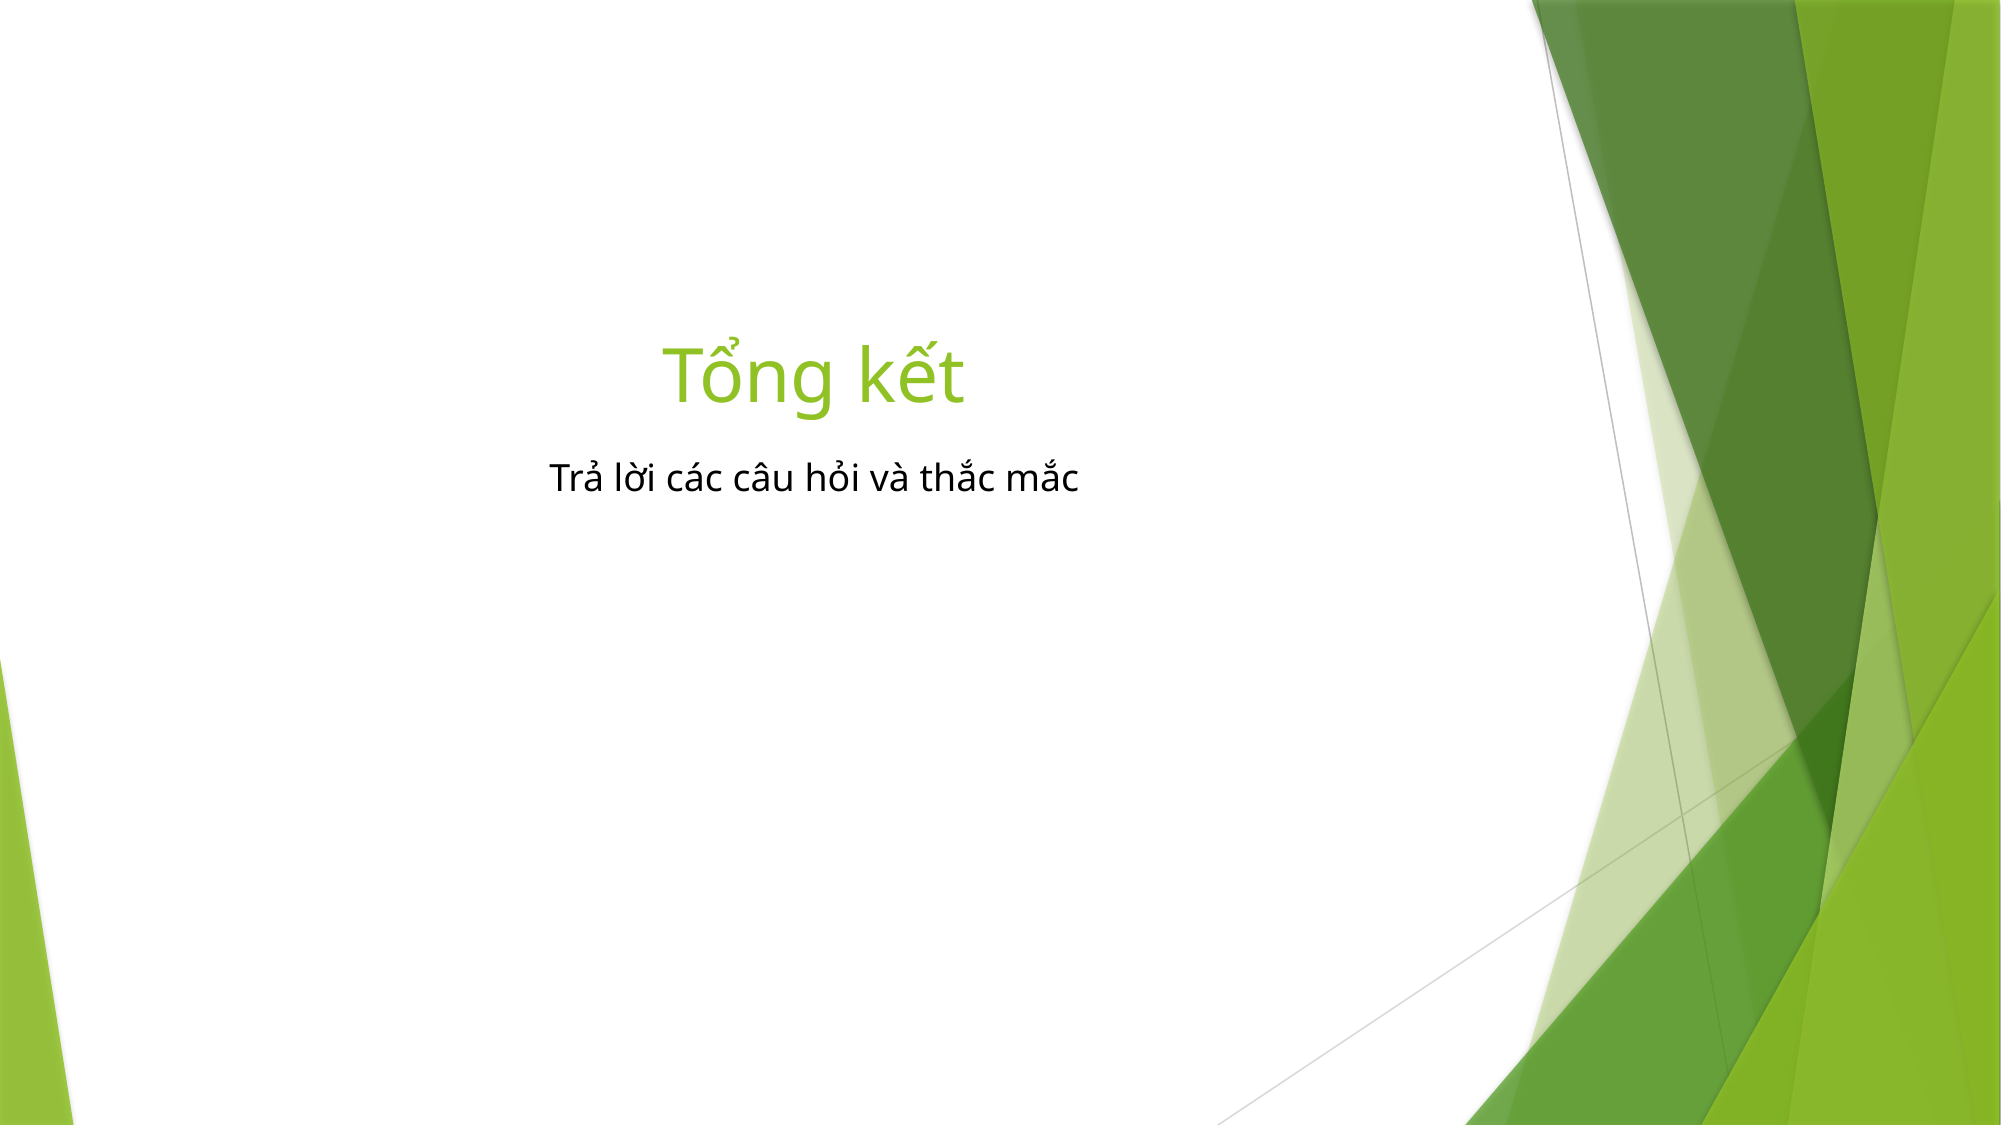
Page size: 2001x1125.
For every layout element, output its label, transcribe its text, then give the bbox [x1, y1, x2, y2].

title Tổng kết [109, 319, 1520, 447]
text_box Trả lời các câu hỏi và thắc mắc [534, 446, 1095, 507]
